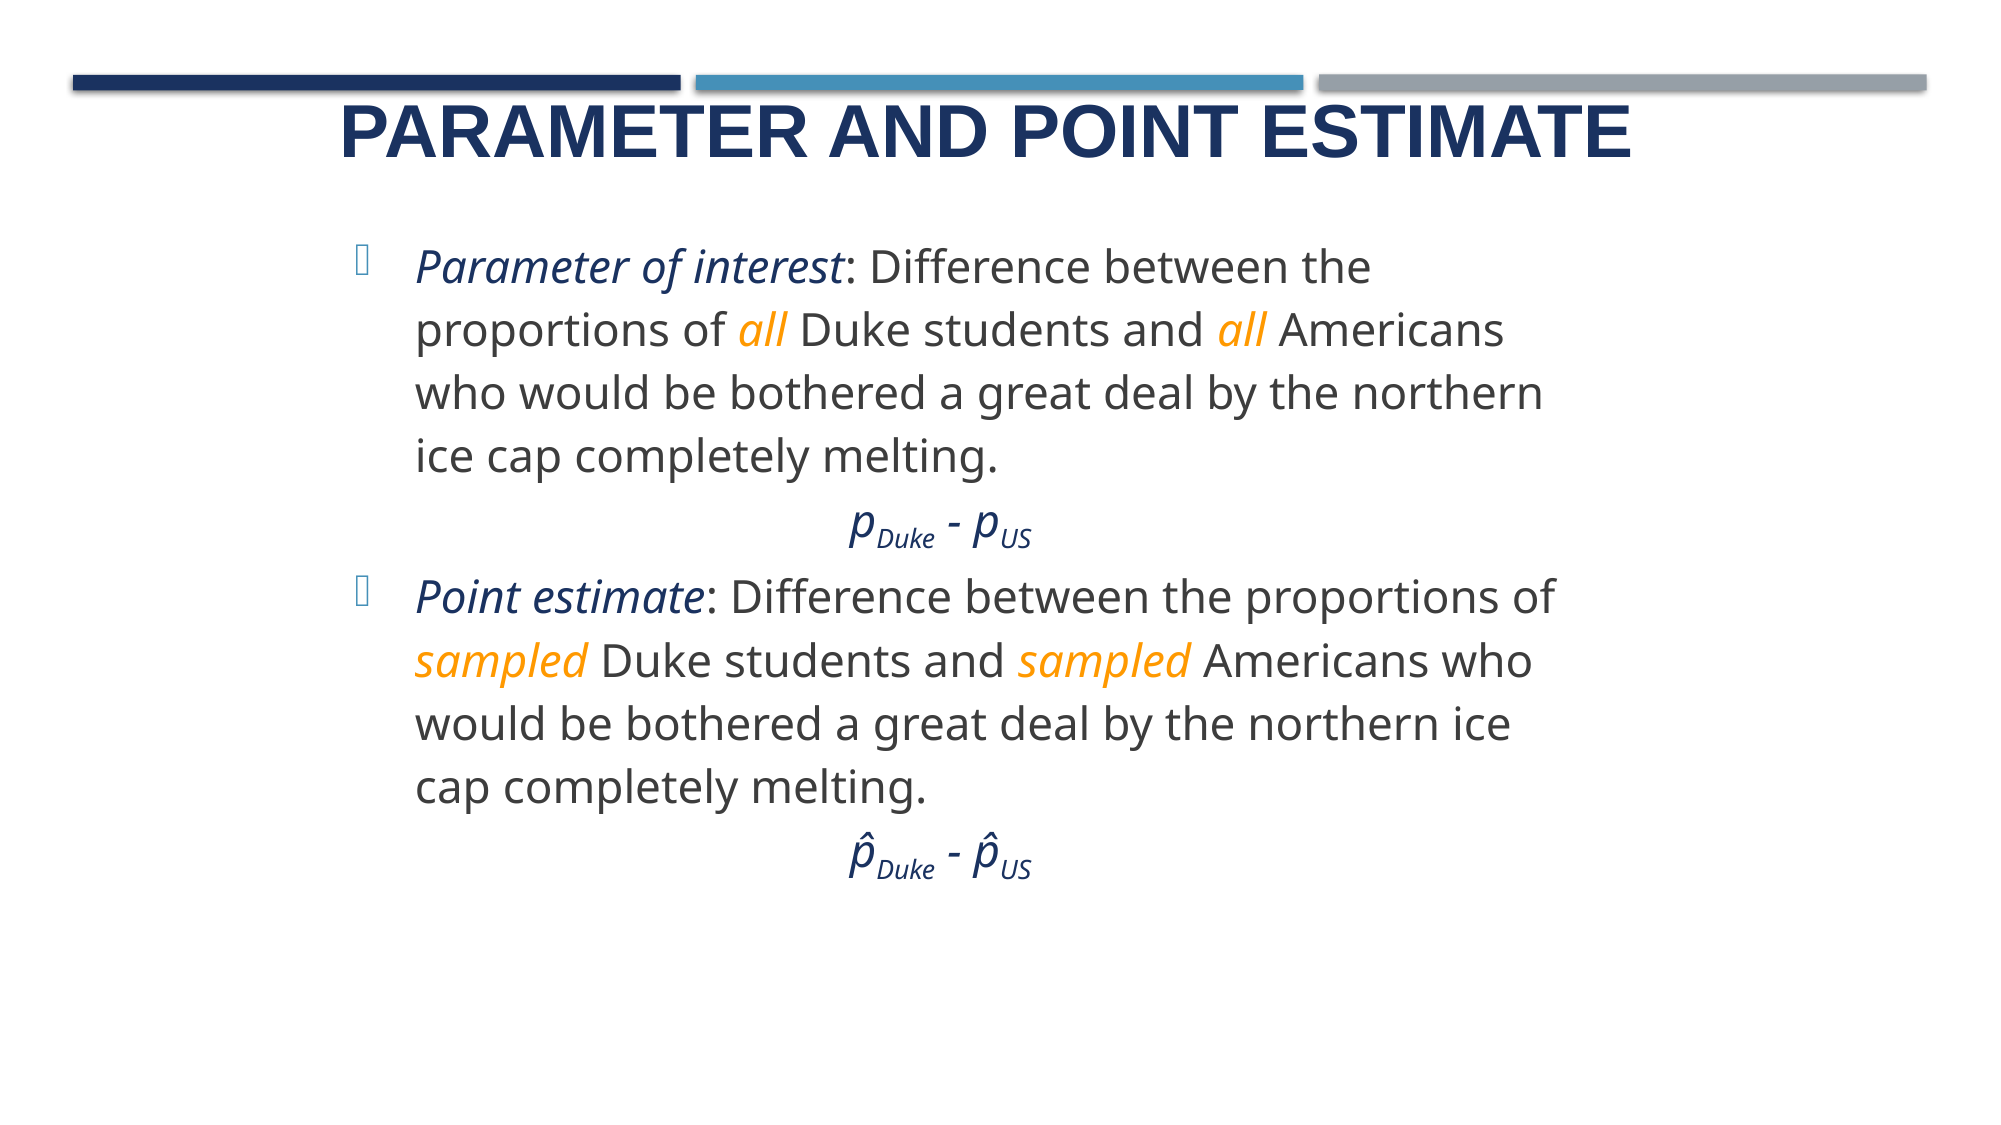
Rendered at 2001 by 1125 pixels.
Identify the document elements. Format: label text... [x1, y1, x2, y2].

list Parameter of interest: Difference between the proportions of all Duke students and all Americans who would be bothered a great deal by the northern ice cap completely melting. pDuke - pUS [325, 214, 1609, 544]
list Point estimate: Difference between the proportions of sampled Duke students and sampled Americans who would be bothered a great deal by the northern ice cap completely melting. p̂Duke - p̂US [325, 544, 1609, 1106]
title Parameter and point estimate [324, 0, 1675, 188]
